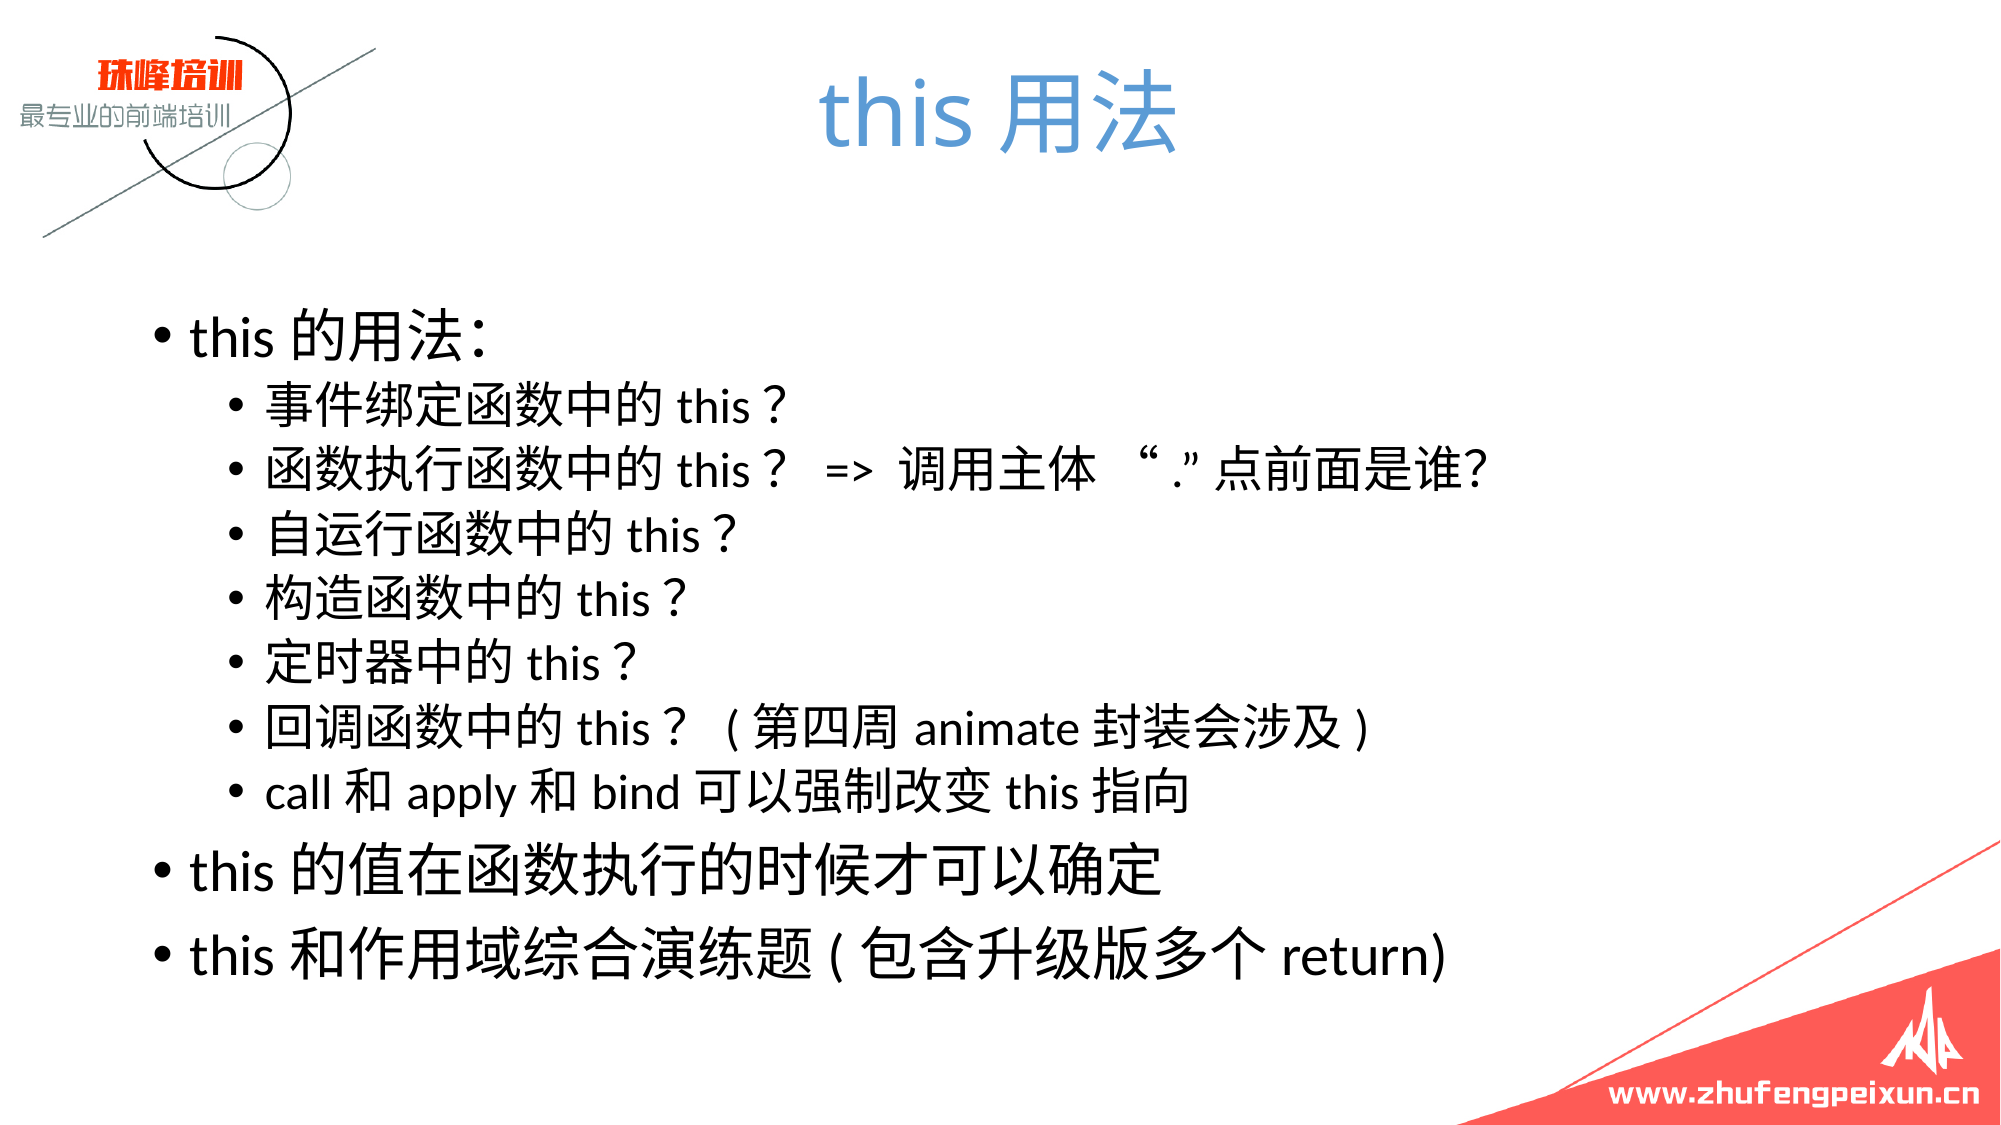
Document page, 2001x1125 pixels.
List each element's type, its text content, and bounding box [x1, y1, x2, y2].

title this用法 [137, 59, 1863, 278]
list this的用法： 事件绑定函数中的this？ 函数执行函数中的this？=> 调用主体 “.”点前面是谁？ 自运行函数中的this？ 构造函数中的this？ 定时器中的this？ 回调函数中的this？(第四周animate封装会涉及) call和apply和bind可以强制改变this指向 this的值在函数执行的时候才可以确定 this和作用域综合演练题(包含升级版多个return) [137, 299, 1863, 1014]
picture [1437, 796, 2001, 1125]
picture [18, 36, 376, 238]
